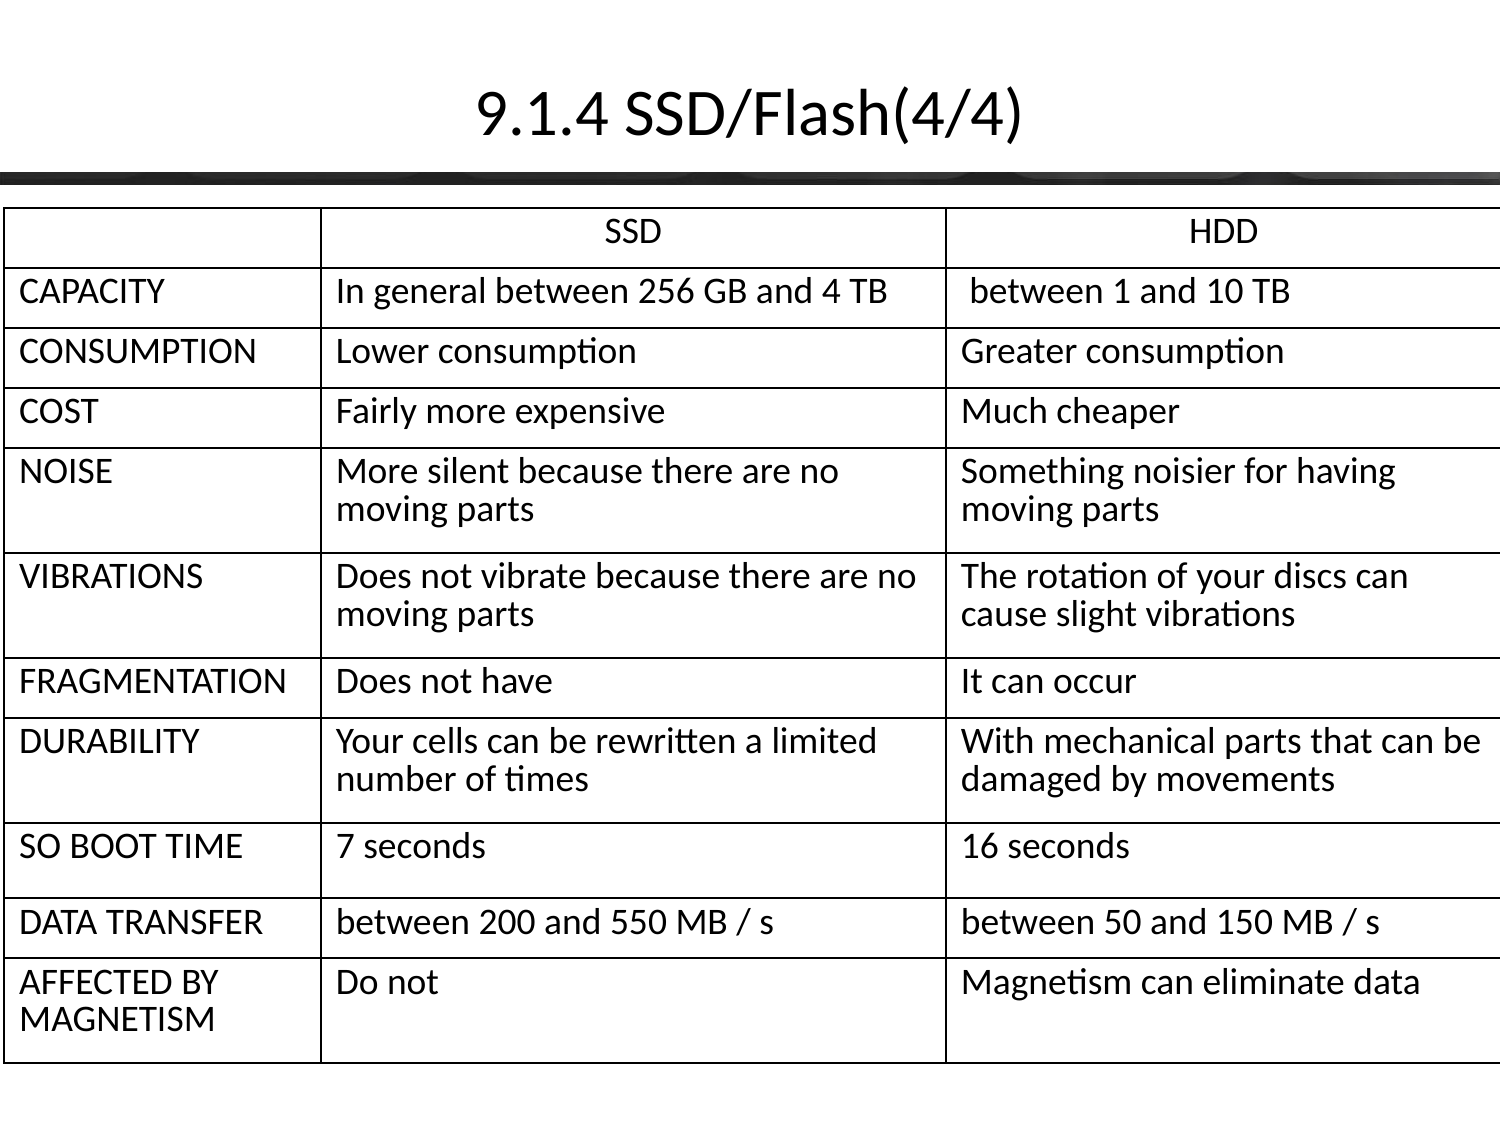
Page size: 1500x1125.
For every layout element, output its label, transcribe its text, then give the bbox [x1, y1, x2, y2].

table_cell Does not have [322, 659, 945, 717]
table_cell FRAGMENTATION [5, 659, 320, 717]
table_cell It can occur [947, 659, 1500, 717]
table_cell VIBRATIONS [5, 554, 320, 657]
table_cell CAPACITY [5, 269, 320, 327]
table_cell Do not [322, 959, 945, 1062]
table_header [5, 209, 320, 267]
table_header SSD [322, 209, 945, 267]
table_cell SO BOOT TIME [5, 824, 320, 897]
table_cell Fairly more expensive [322, 389, 945, 447]
table_cell between 50 and 150 MB / s [947, 899, 1500, 957]
table_cell AFFECTED BY MAGNETISM [5, 959, 320, 1062]
title 9.1.4 SSD/Flash(4/4) [0, 44, 1500, 173]
table_cell Much cheaper [947, 389, 1500, 447]
table_cell Your cells can be rewritten a limited number of times [322, 719, 945, 822]
picture [0, 173, 1500, 185]
table_cell 7 seconds [322, 824, 945, 897]
table_cell between 1 and 10 TB [947, 269, 1500, 327]
table_cell Does not vibrate because there are no moving parts [322, 554, 945, 657]
table_cell 16 seconds [947, 824, 1500, 897]
table_header HDD [947, 209, 1500, 267]
table_cell Magnetism can eliminate data [947, 959, 1500, 1062]
table_cell COST [5, 389, 320, 447]
table_cell More silent because there are no moving parts [322, 449, 945, 552]
table_cell Lower consumption [322, 329, 945, 387]
table_cell The rotation of your discs can cause slight vibrations [947, 554, 1500, 657]
table_cell NOISE [5, 449, 320, 552]
table_cell Something noisier for having moving parts [947, 449, 1500, 552]
table_cell In general between 256 GB and 4 TB [322, 269, 945, 327]
table_cell CONSUMPTION [5, 329, 320, 387]
table_cell DURABILITY [5, 719, 320, 822]
table_cell Greater consumption [947, 329, 1500, 387]
table_cell DATA TRANSFER [5, 899, 320, 957]
table_cell between 200 and 550 MB / s [322, 899, 945, 957]
table_cell With mechanical parts that can be damaged by movements [947, 719, 1500, 822]
